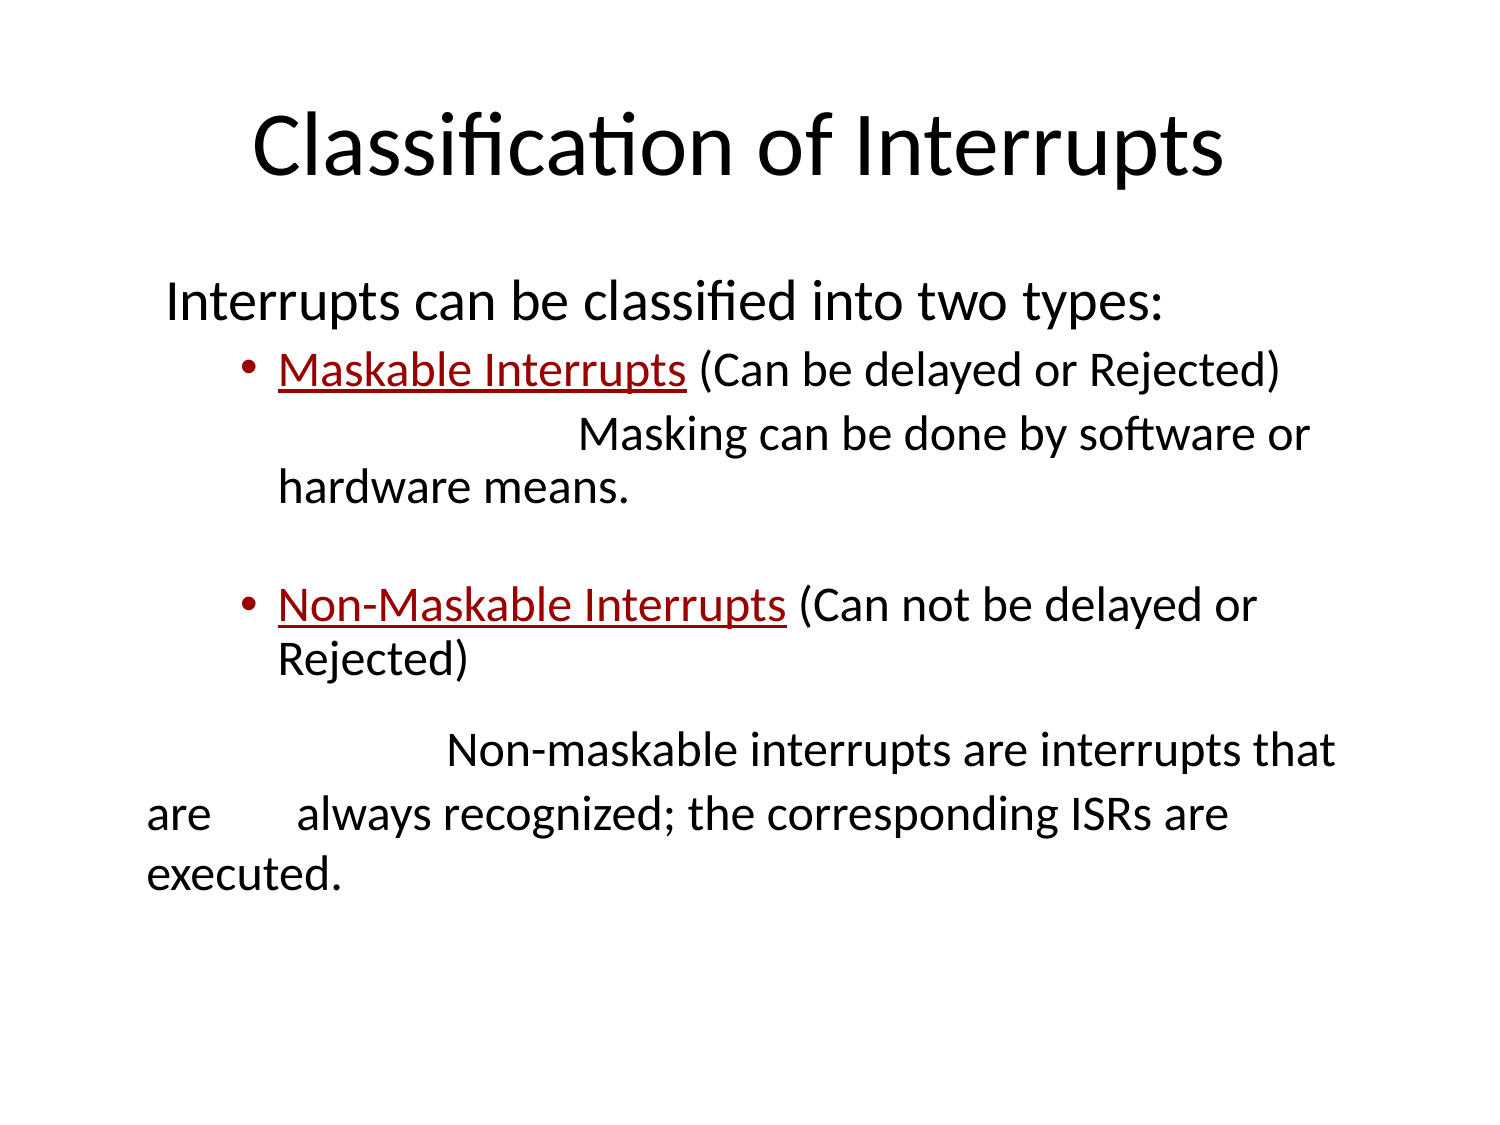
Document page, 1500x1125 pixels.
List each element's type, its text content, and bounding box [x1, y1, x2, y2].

list Interrupts can be classified into two types: Maskable Interrupts (Can be delayed or Rejected) Masking can be done by software or hardware means. Non-Maskable Interrupts (Can not be delayed or Rejected) Non-maskable interrupts are interrupts that are always recognized; the corresponding ISRs are executed. [75, 262, 1425, 1005]
title Classification of Interrupts [75, 45, 1425, 233]
